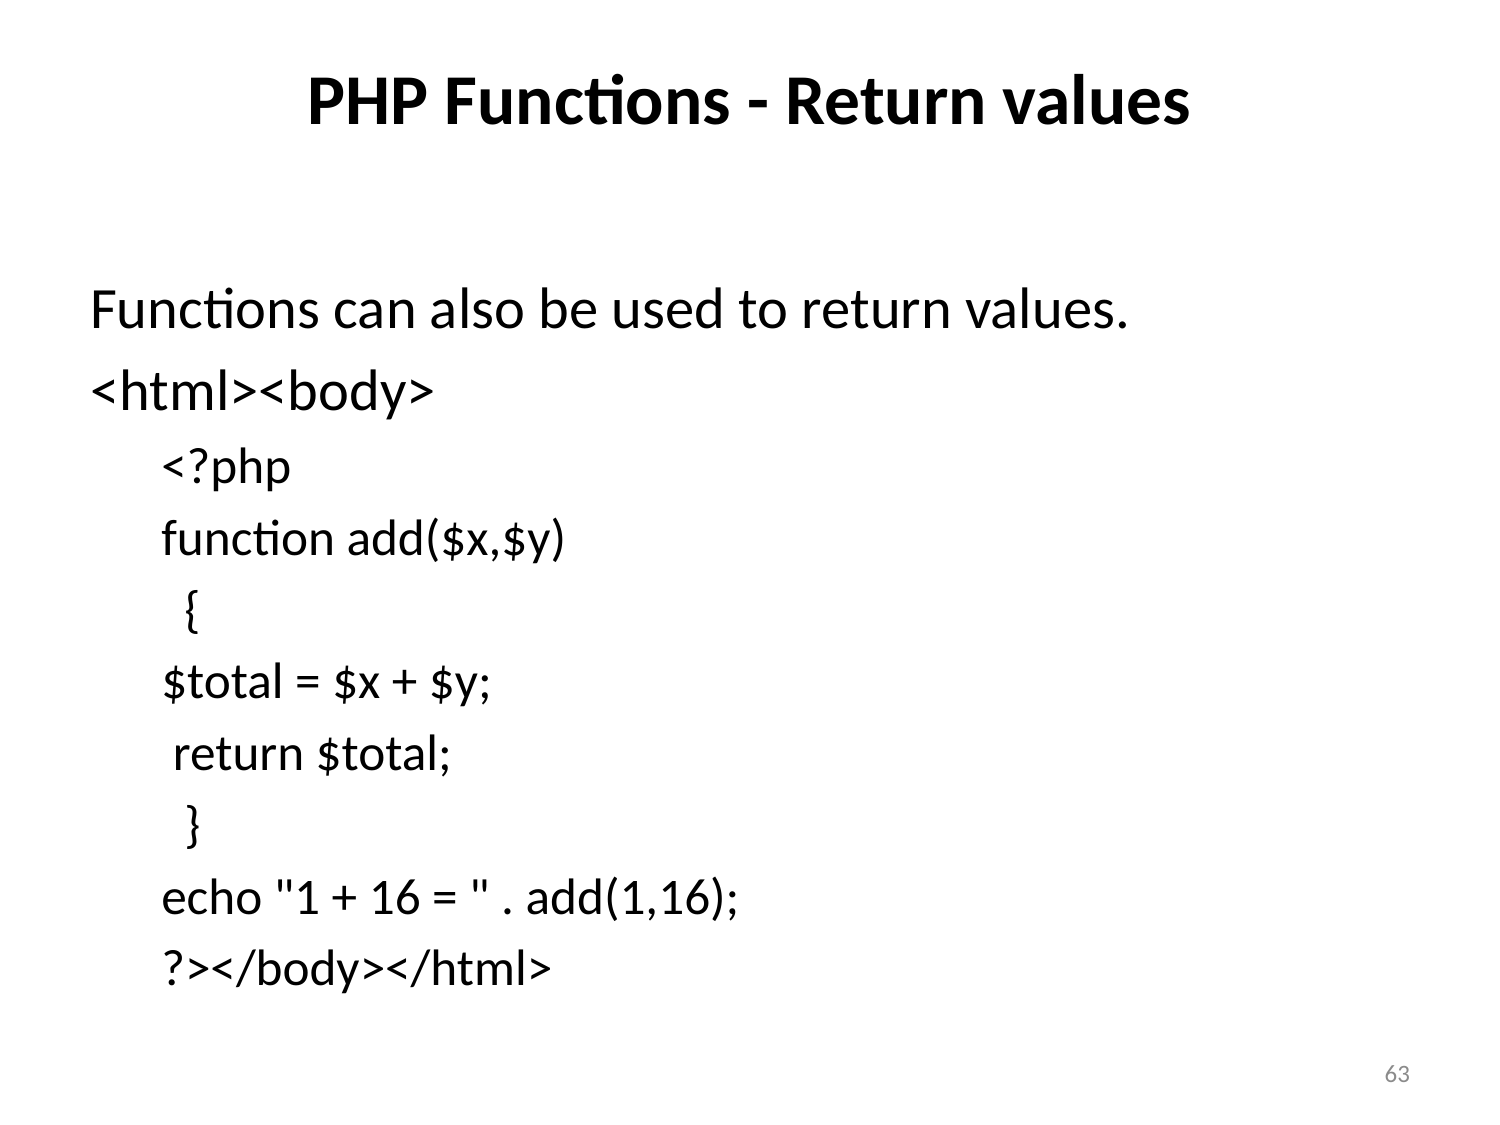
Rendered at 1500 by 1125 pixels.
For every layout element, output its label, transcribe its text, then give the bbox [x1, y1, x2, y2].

list Functions can also be used to return values. <html><body> <?php function add($x,$y) { $total = $x + $y; return $total; } echo "1 + 16 = " . add(1,16); ?></body></html> [75, 262, 1425, 1005]
title PHP Functions - Return values [75, 45, 1425, 233]
slide_number 63 [1074, 1042, 1425, 1103]
